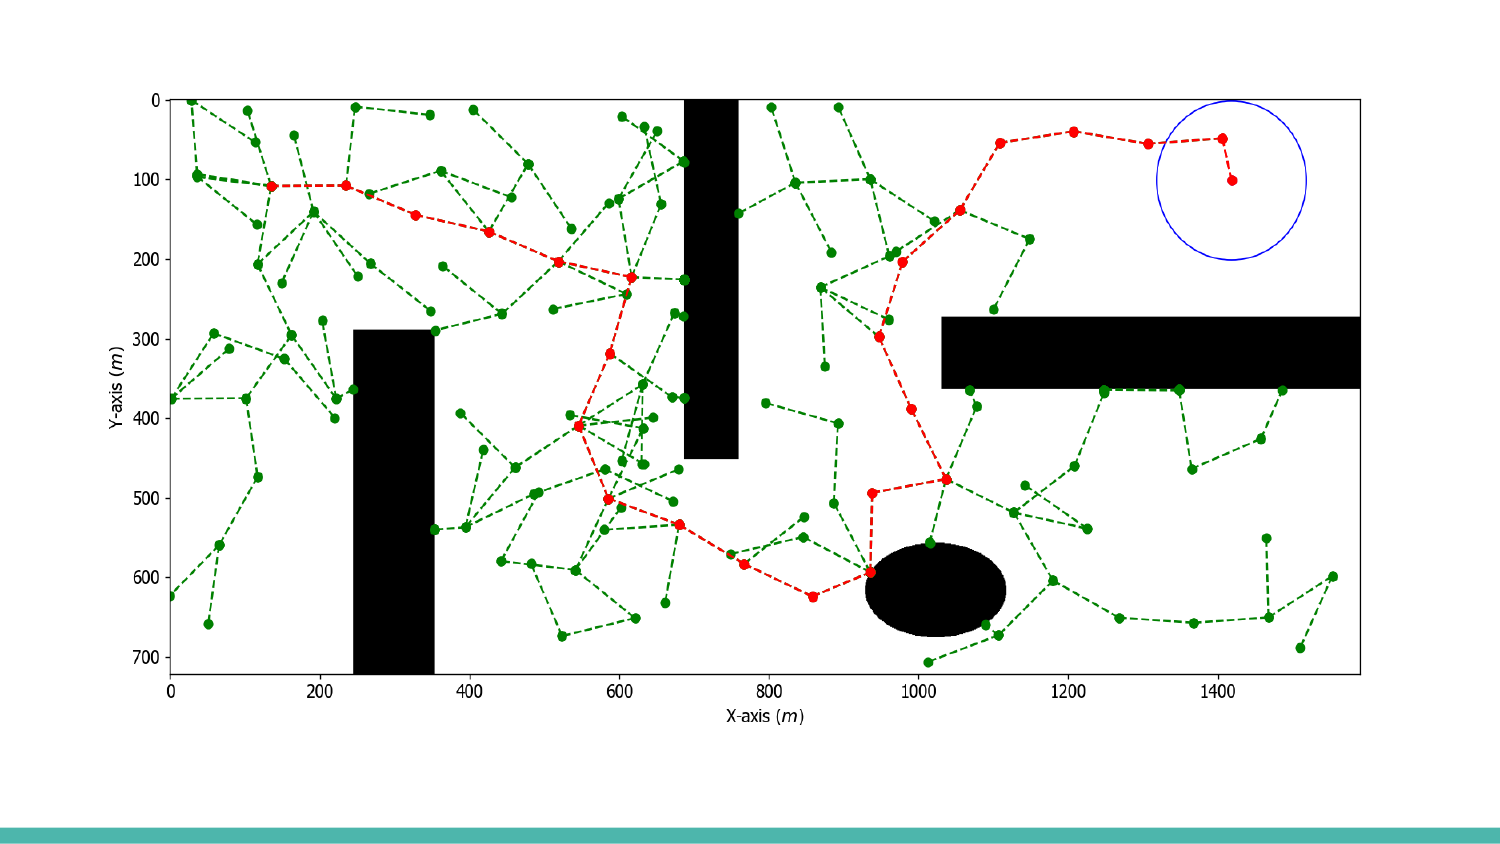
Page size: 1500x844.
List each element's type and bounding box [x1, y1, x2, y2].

picture [34, 42, 1450, 750]
